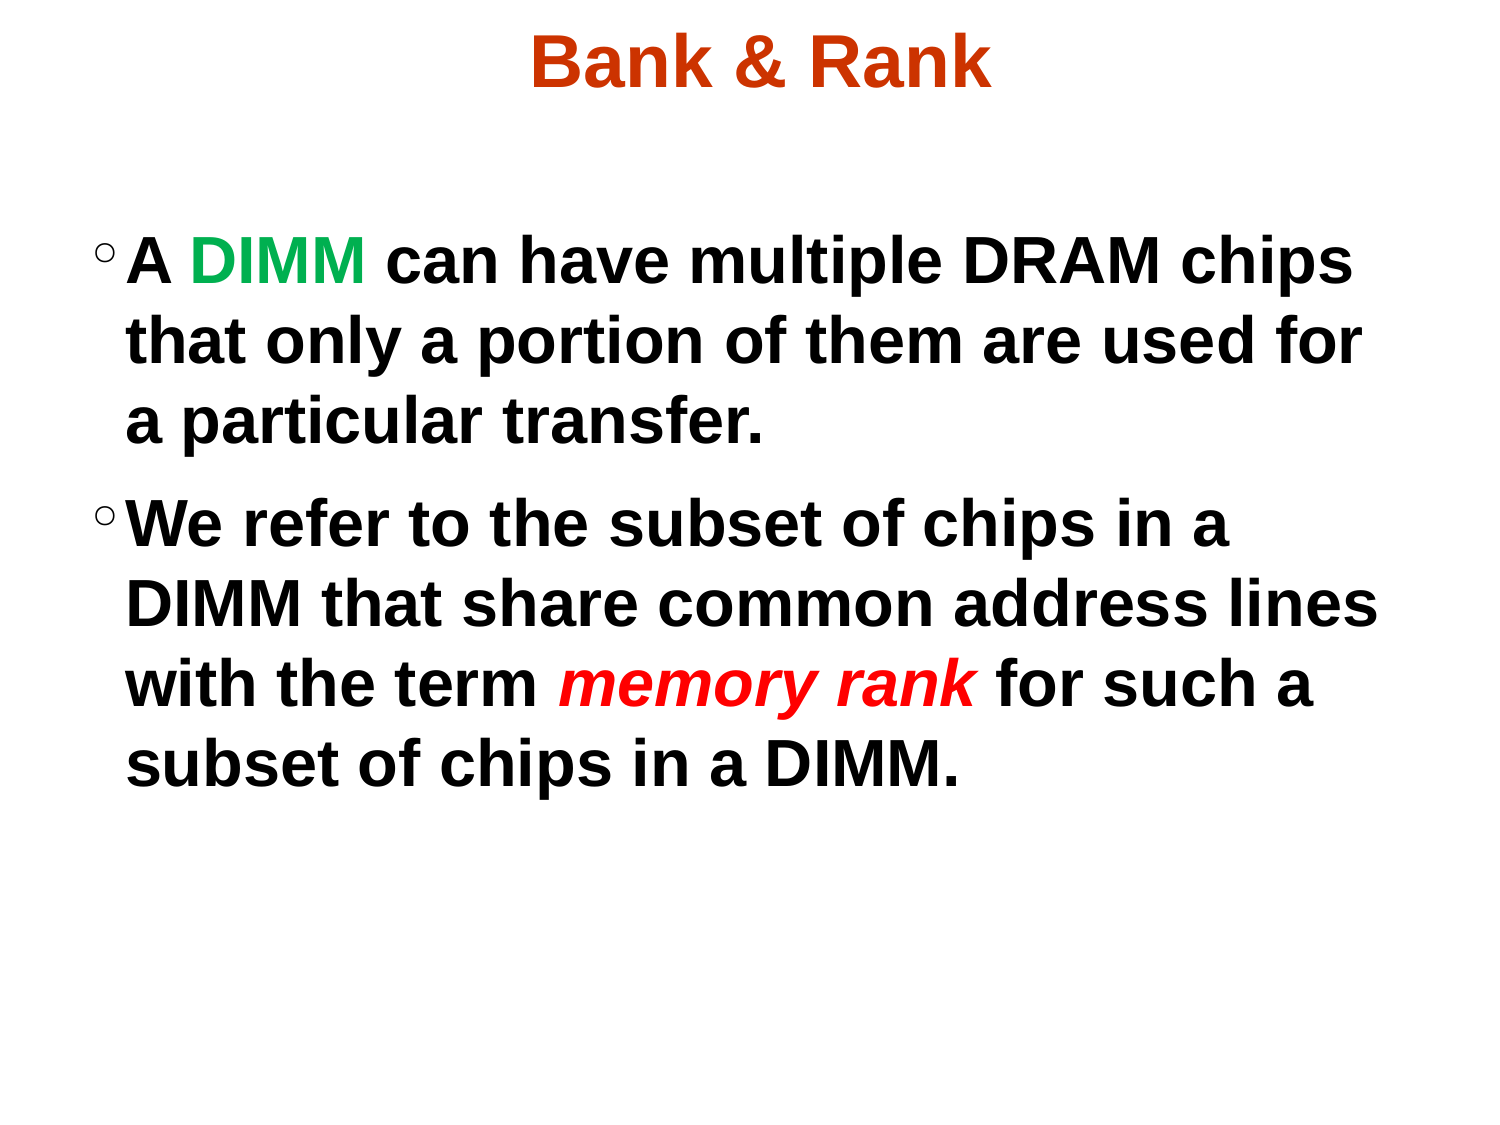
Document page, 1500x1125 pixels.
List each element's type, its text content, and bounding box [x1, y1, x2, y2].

title Bank & Rank [38, 20, 1485, 109]
list A DIMM can have multiple DRAM chips that only a portion of them are used for a particular transfer. We refer to the subset of chips in a DIMM that share common address lines with the term memory rank for such a subset of chips in a DIMM. [80, 211, 1426, 816]
